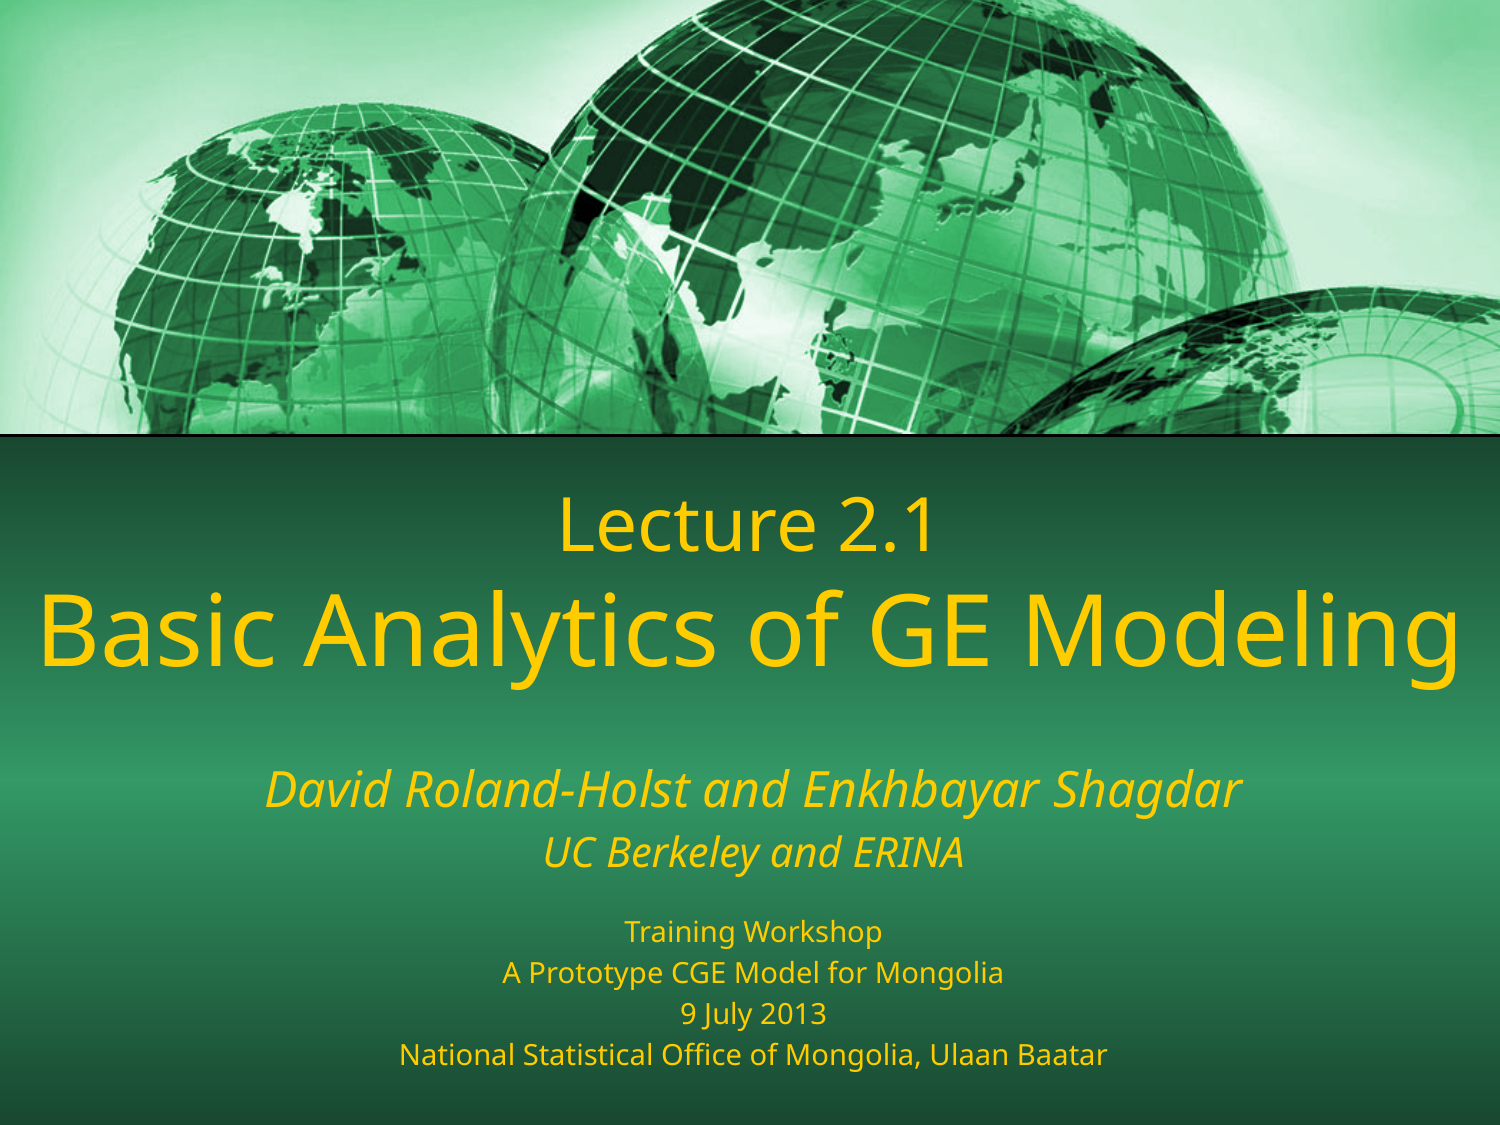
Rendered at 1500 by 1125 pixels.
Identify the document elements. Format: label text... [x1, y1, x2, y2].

text_box Lecture 2.1 Basic Analytics of GE Modeling [12, 450, 1488, 713]
picture [0, 0, 1500, 434]
text_box David Roland-Holst and Enkhbayar Shagdar UC Berkeley and ERINA Training Workshop A Prototype CGE Model for Mongolia 9 July 2013 National Statistical Office of Mongolia, Ulaan Baatar [37, 750, 1470, 877]
